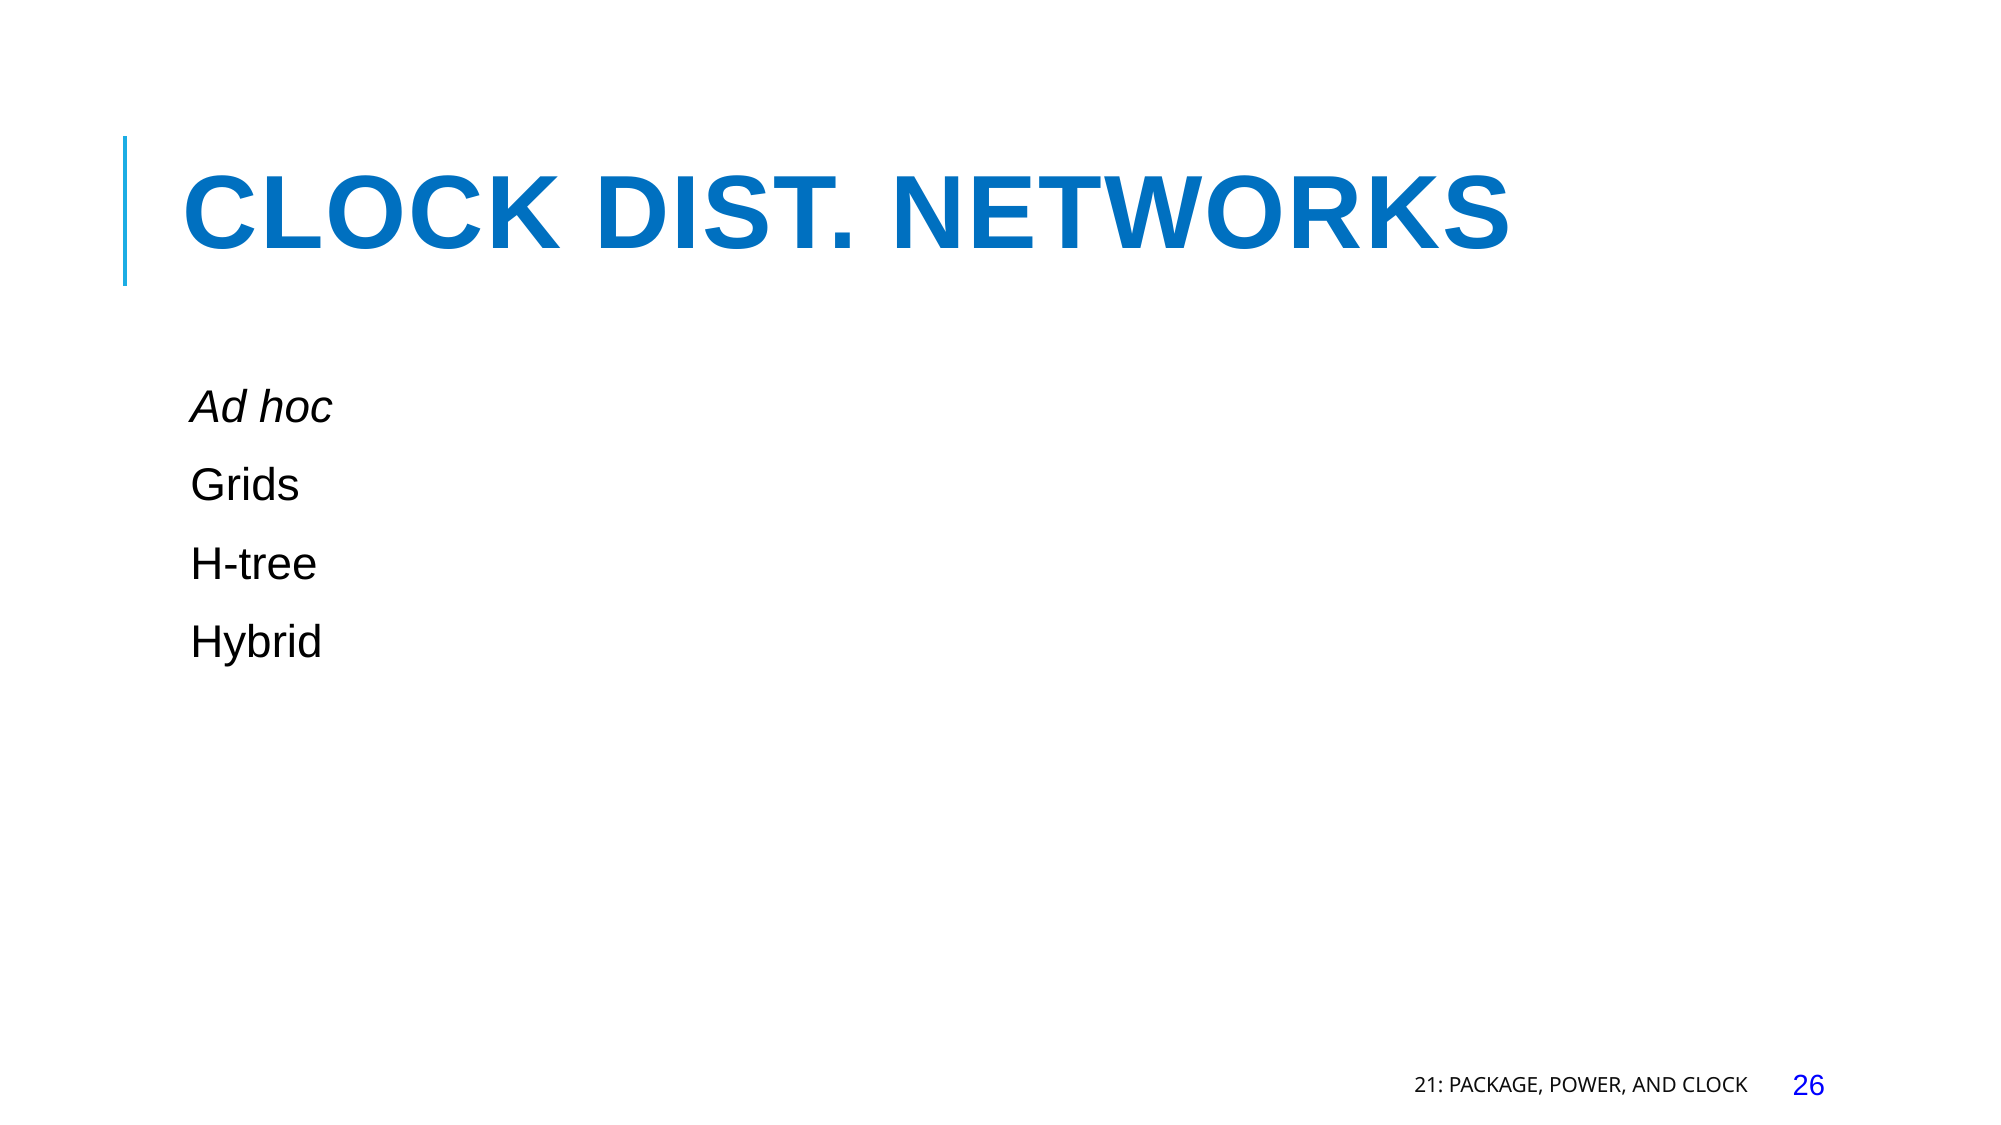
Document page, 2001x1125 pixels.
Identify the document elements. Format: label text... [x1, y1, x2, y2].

footer 21: Package, Power, and Clock [794, 1061, 1763, 1107]
slide_number 26 [1777, 1061, 1938, 1107]
title Clock Dist. Networks [168, 96, 1763, 342]
list Ad hoc Grids H-tree Hybrid [168, 375, 1763, 1035]
